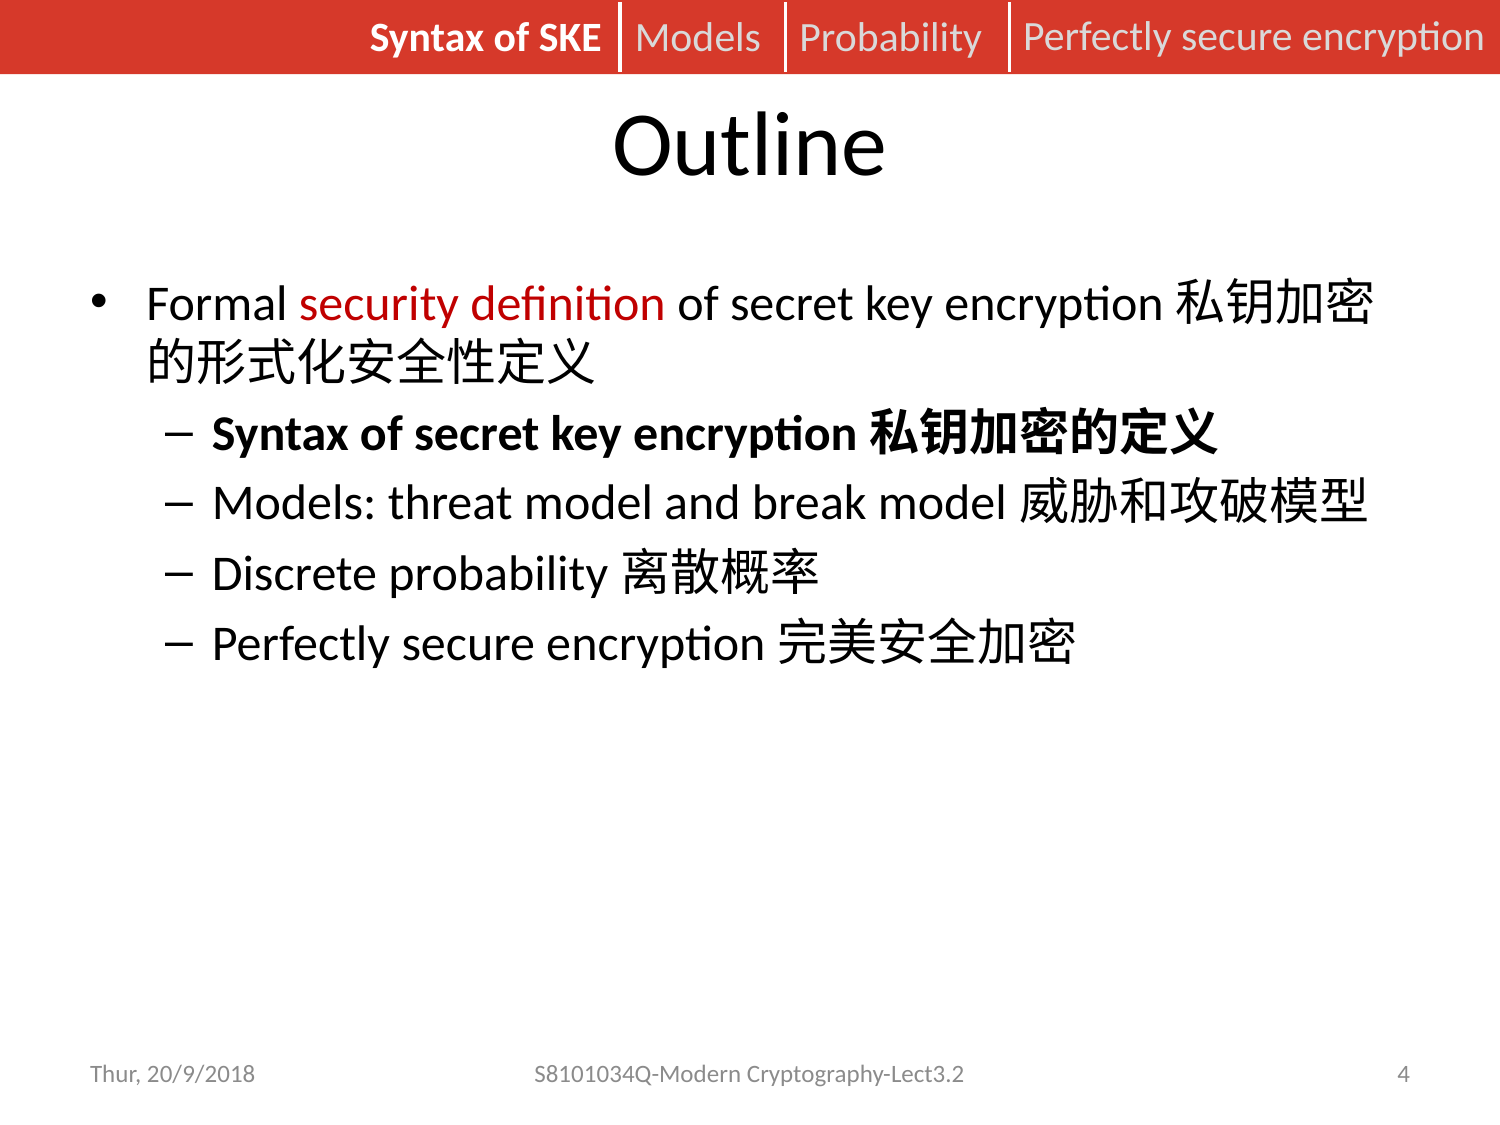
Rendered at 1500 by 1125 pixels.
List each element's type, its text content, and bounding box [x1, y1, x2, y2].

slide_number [75, 1042, 425, 1103]
text_box Perfectly secure encryption [1011, 1, 1500, 67]
slide_number 4 [1074, 1042, 1425, 1103]
text_box Probability [787, 2, 1000, 68]
list Formal security definition of secret key encryption私钥加密的形式化安全性定义 Syntax of secret key encryption私钥加密的定义 Models: threat model and break model威胁和攻破模型 Discrete probability离散概率 Perfectly secure encryption完美安全加密 [75, 262, 1425, 1005]
text_box Models [622, 2, 784, 68]
title Outline [75, 76, 1425, 233]
text_box Syntax of SKE [354, 2, 619, 68]
text_box [0, 0, 1500, 76]
footer S8101034Q-Modern Cryptography-Lect3.2 [512, 1042, 988, 1103]
